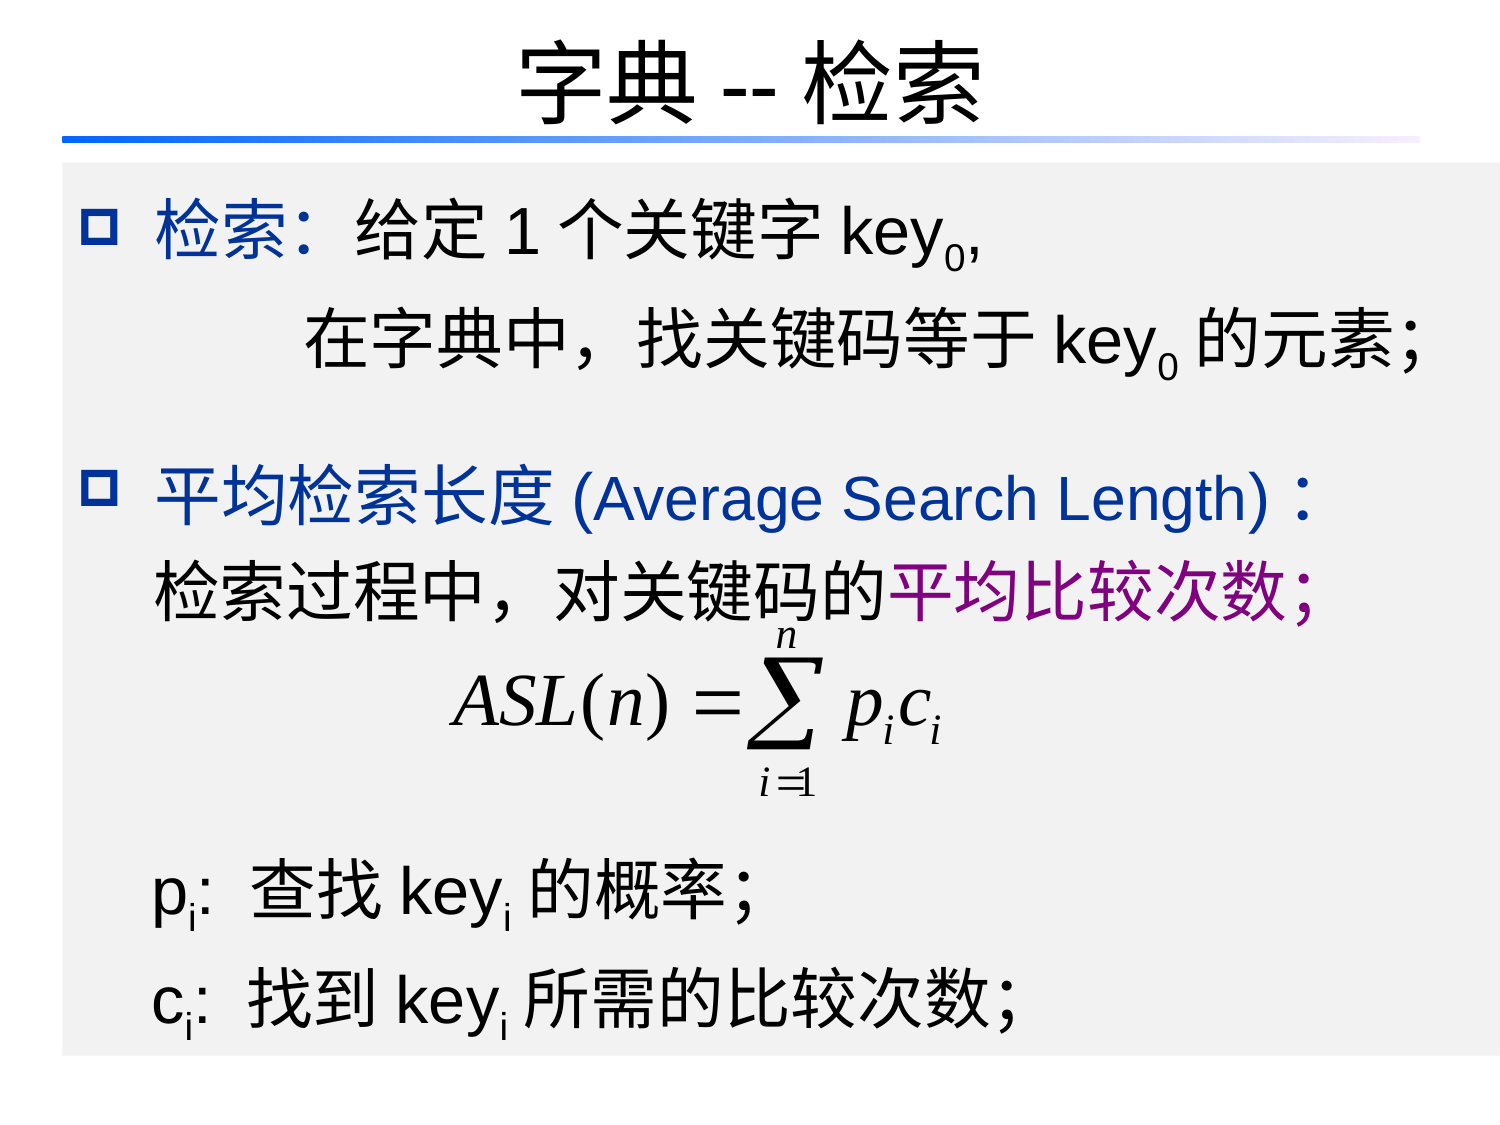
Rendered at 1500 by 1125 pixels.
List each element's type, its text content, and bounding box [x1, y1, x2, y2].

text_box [435, 599, 963, 813]
text_box [62, 136, 1421, 143]
text_box 检索：给定1个关键字key0, 在字典中，找关键码等于key0的元素； 平均检索长度(Average Search Length)： 检索过程中，对关键码的平均比较次数； pi: 查找keyi的概率； ci: 找到keyi所需的比较次数； [62, 162, 1500, 1056]
title 字典--检索 [74, 0, 1426, 162]
